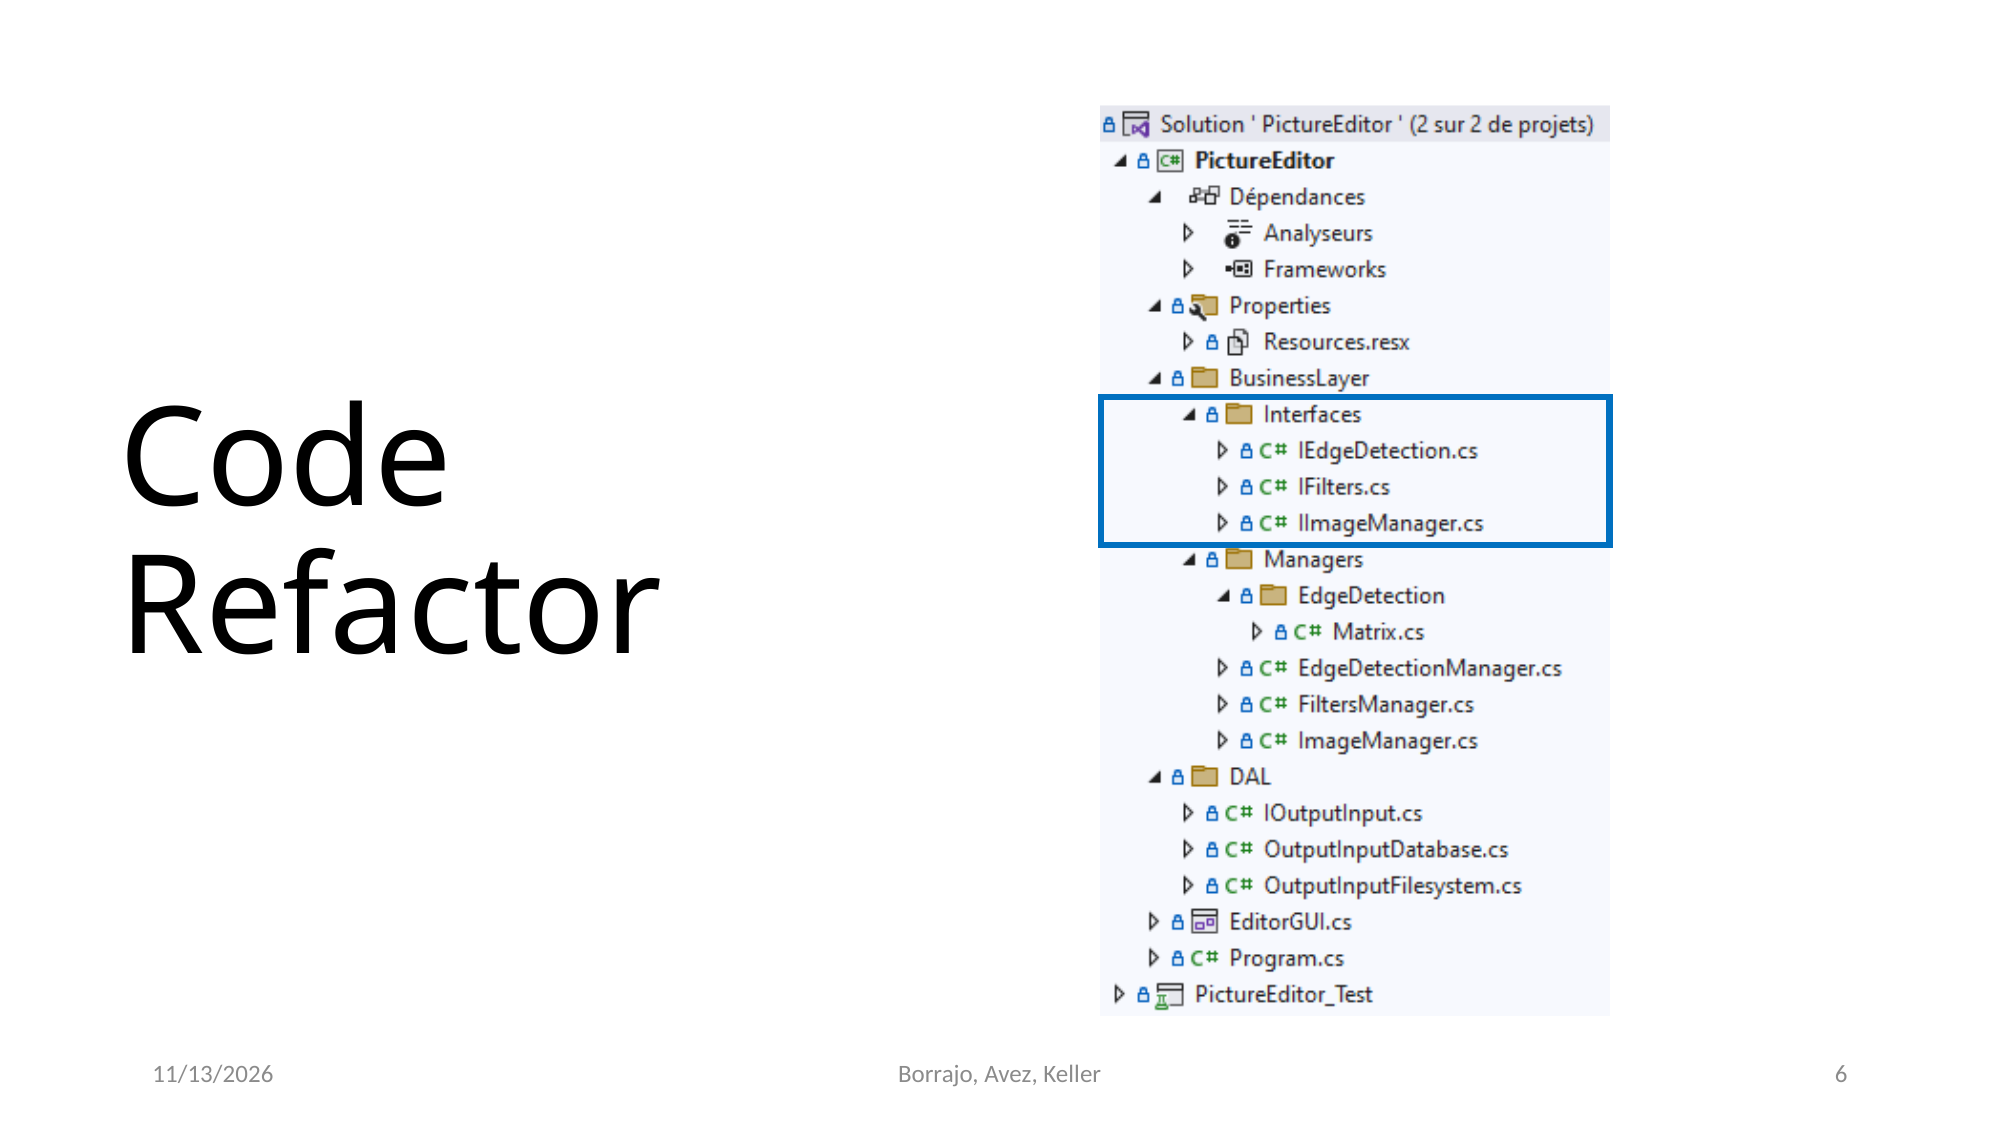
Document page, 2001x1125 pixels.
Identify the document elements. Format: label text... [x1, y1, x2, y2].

picture [1100, 104, 1610, 1016]
footer Borrajo, Avez, Keller [662, 1042, 1338, 1103]
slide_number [137, 1042, 588, 1103]
slide_number 6 [1412, 1042, 1863, 1103]
title Code Refactor [104, 104, 691, 692]
